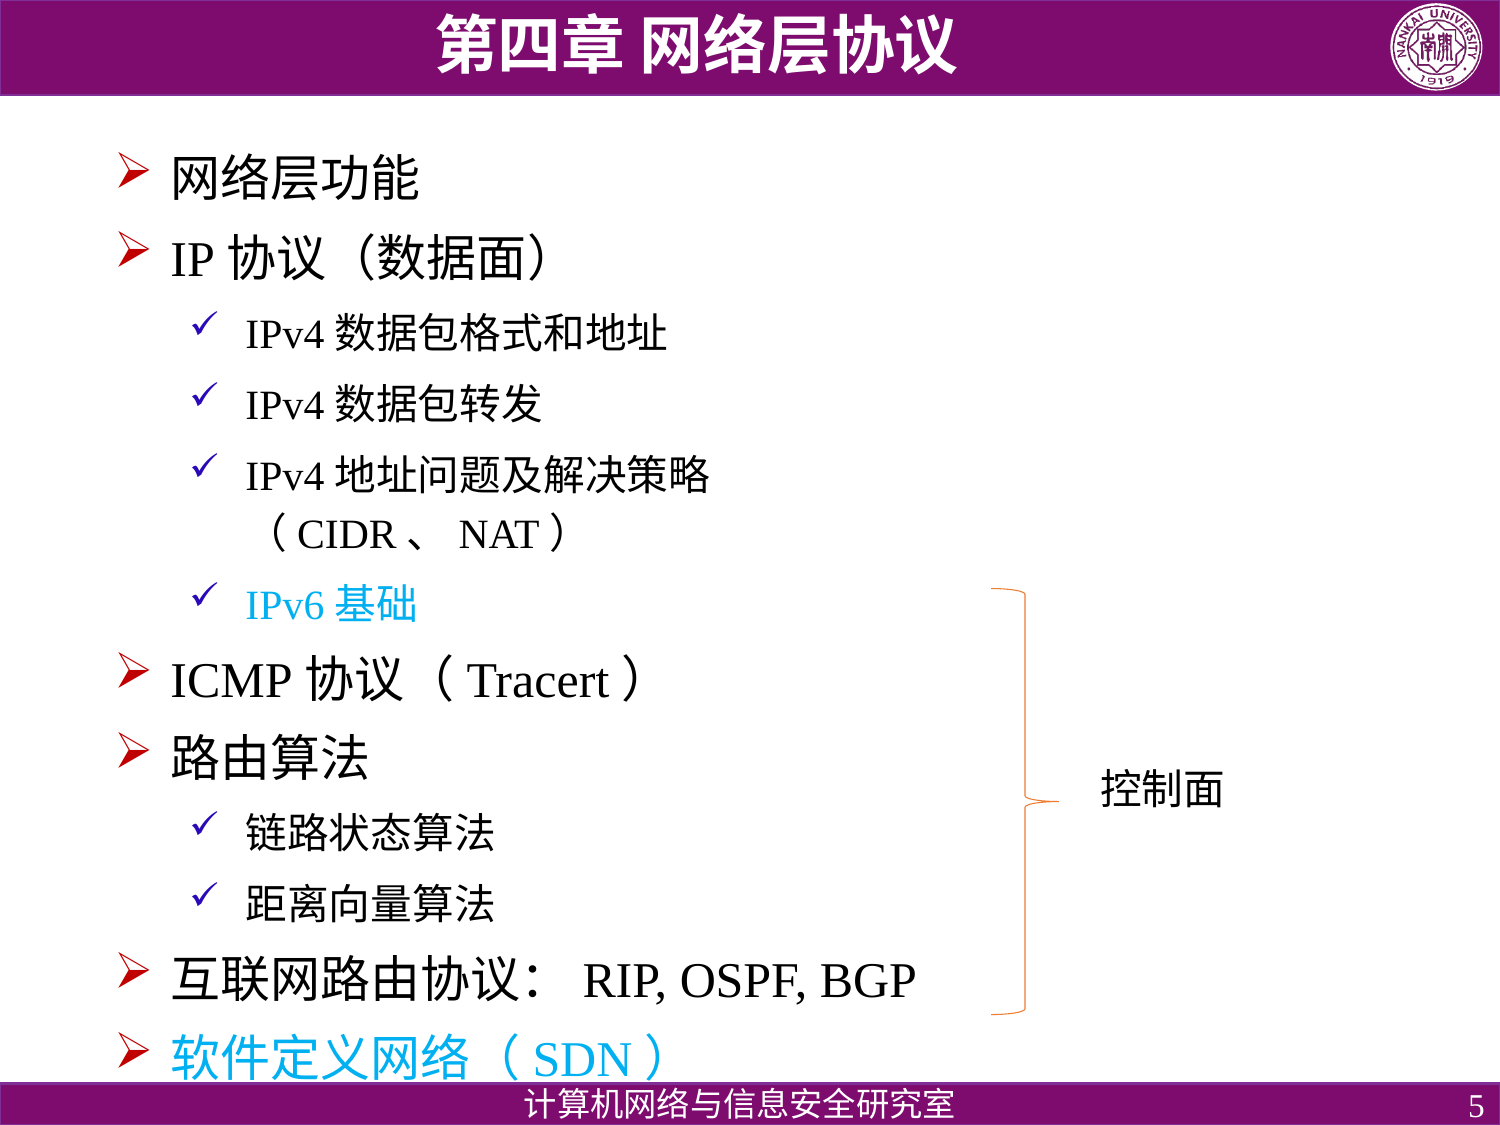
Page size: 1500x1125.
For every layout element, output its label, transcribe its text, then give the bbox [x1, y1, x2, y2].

text_box [991, 588, 1059, 1016]
picture [1391, 4, 1482, 90]
text_box 第四章 网络层协议 [70, 5, 1323, 90]
text_box 网络层功能 IP协议（数据面） IPv4数据包格式和地址 IPv4数据包转发 IPv4地址问题及解决策略（CIDR、NAT） IPv6基础 ICMP协议（Tracert） 路由算法 链路状态算法 距离向量算法 互联网路由协议：RIP, OSPF, BGP 软件定义网络（SDN） [99, 132, 1052, 1094]
text_box 控制面 [1085, 756, 1299, 821]
